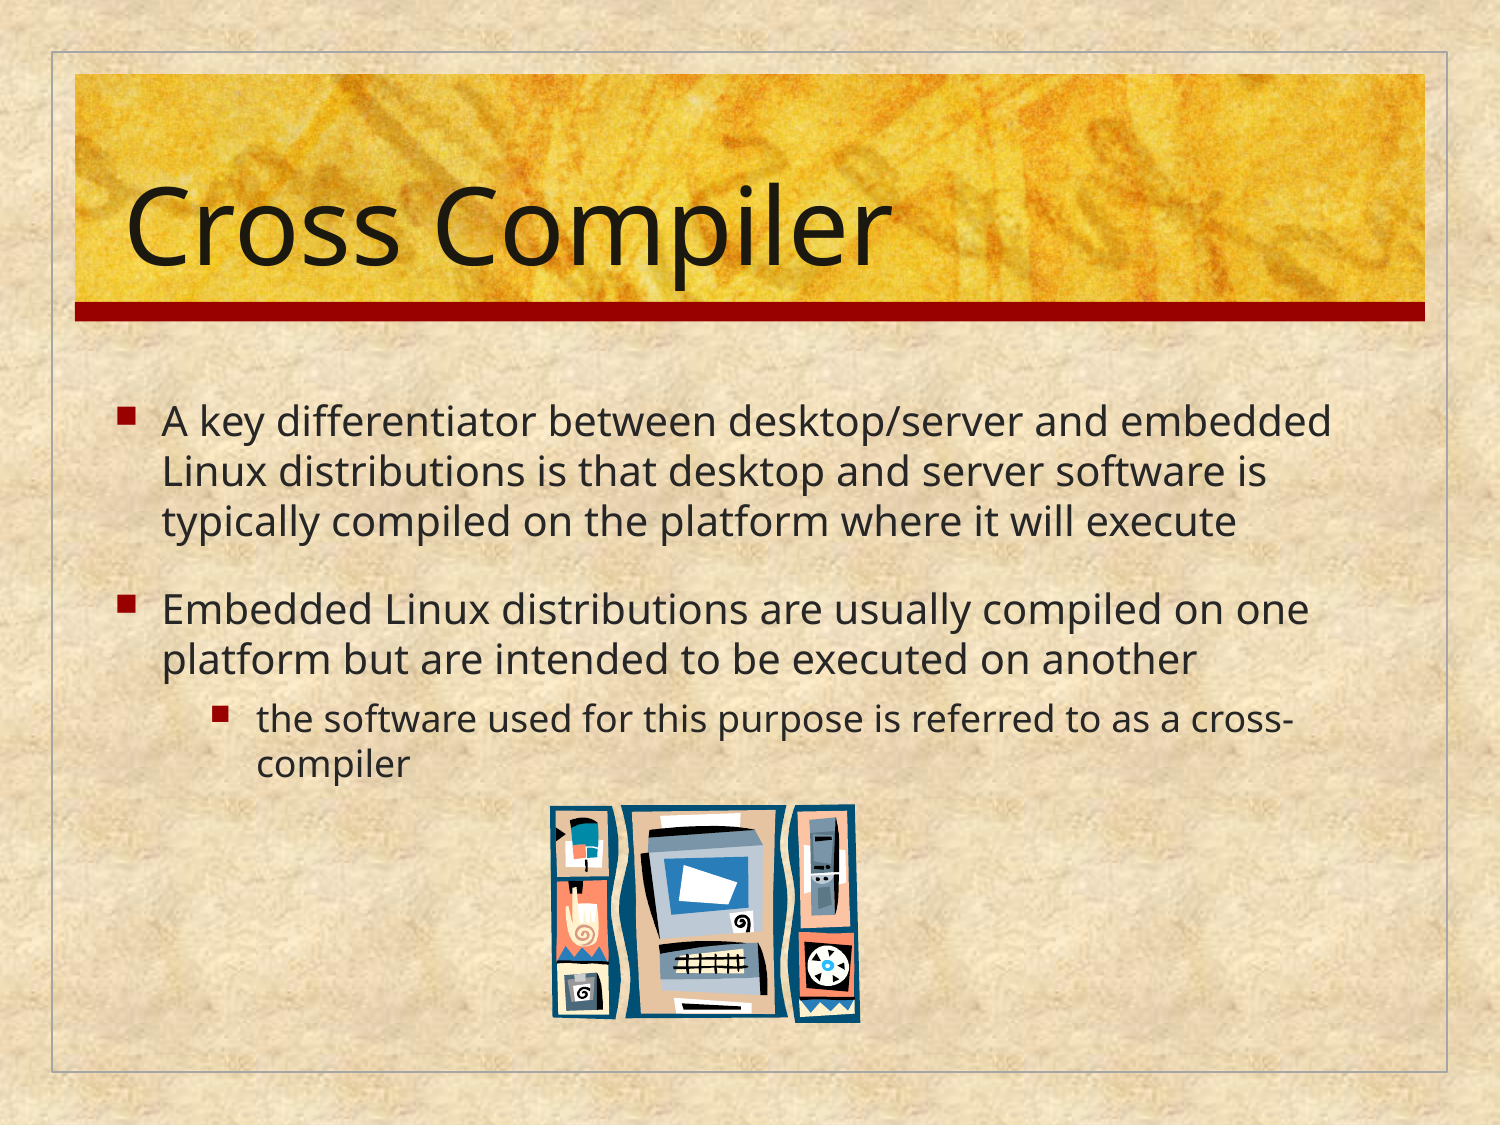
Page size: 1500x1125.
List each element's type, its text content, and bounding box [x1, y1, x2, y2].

text_box A key differentiator between desktop/server and embedded Linux distributions is that desktop and server software is typically compiled on the platform where it will execute Embedded Linux distributions are usually compiled on one platform but are intended to be executed on another the software used for this purpose is referred to as a cross-compiler [99, 387, 1363, 1038]
title Cross Compiler [108, 74, 1392, 288]
picture [0, 0, 1500, 1125]
